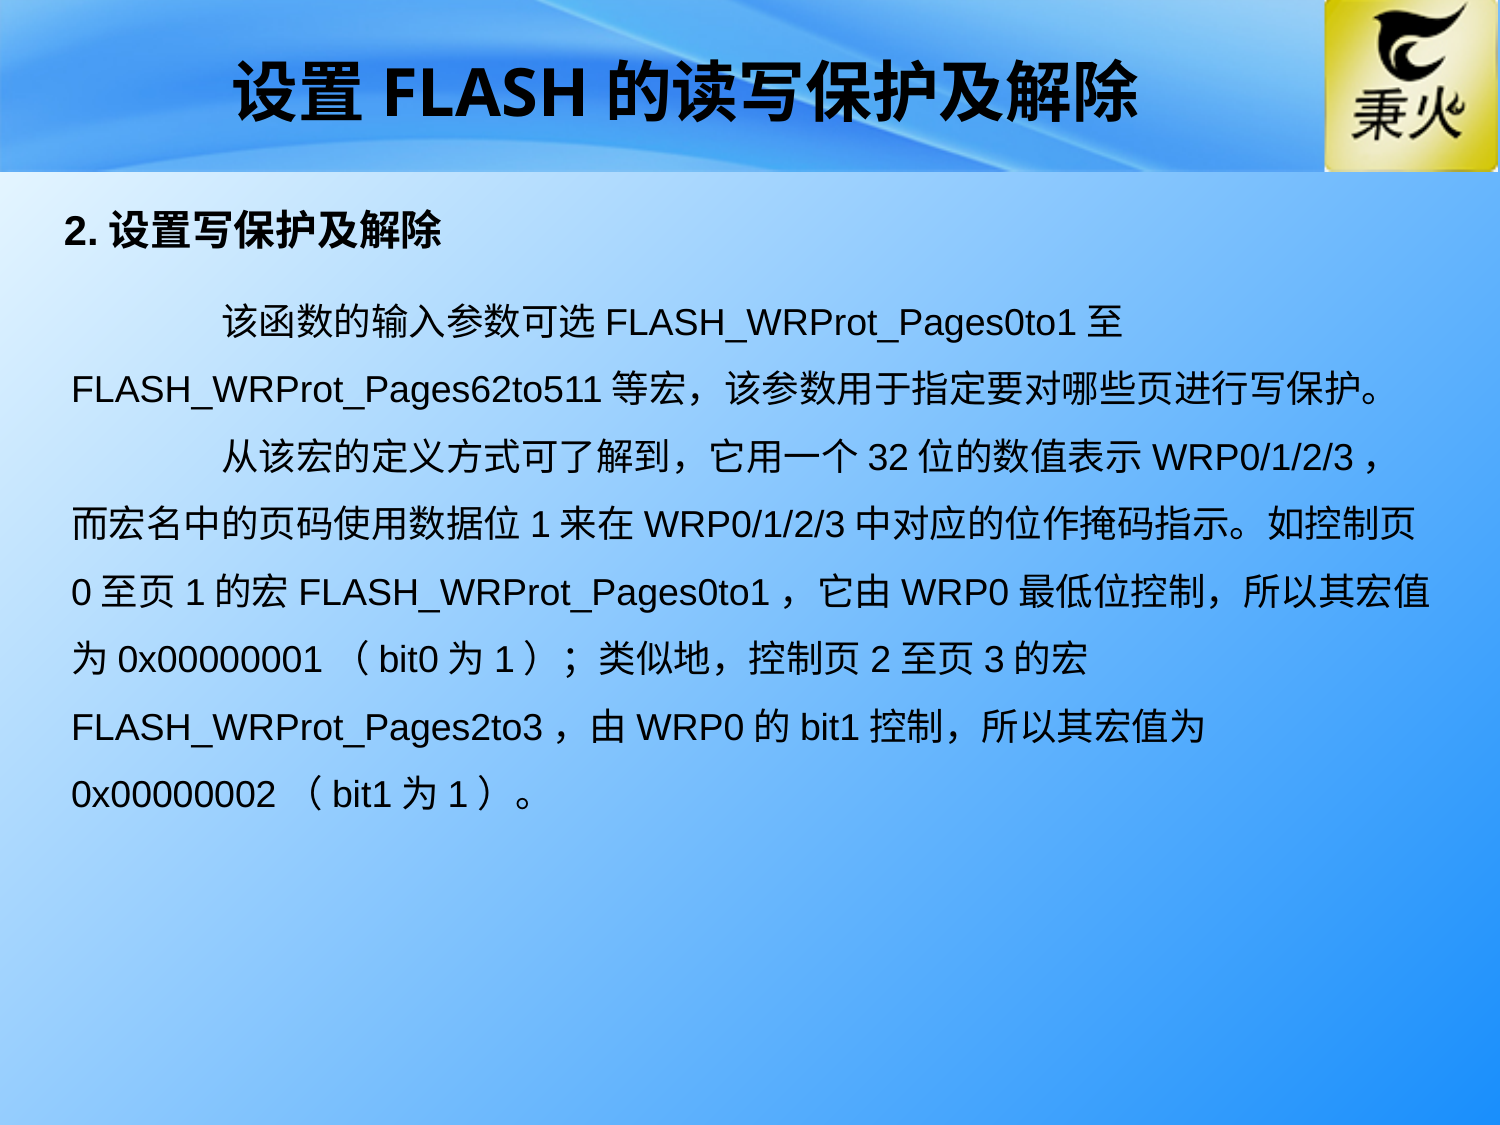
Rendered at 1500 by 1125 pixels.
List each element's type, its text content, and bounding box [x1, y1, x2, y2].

text_box 2.设置写保护及解除 [49, 196, 458, 262]
picture [0, 0, 1498, 172]
text_box 该函数的输入参数可选FLASH_WRProt_Pages0to1至FLASH_WRProt_Pages62to511等宏，该参数用于指定要对哪些页进行写保护。 从该宏的定义方式可了解到，它用一个32位的数值表示WRP0/1/2/3，而宏名中的页码使用数据位1来在WRP0/1/2/3中对应的位作掩码指示。如控制页0至页1的宏FLASH_WRProt_Pages0to1，它由WRP0最低位控制，所以其宏值为0x00000001（bit0为1）；类似地，控制页2至页3的宏FLASH_WRProt_Pages2to3，由WRP0的bit1控制，所以其宏值为0x00000002（bit1为1）。 [56, 267, 1447, 823]
